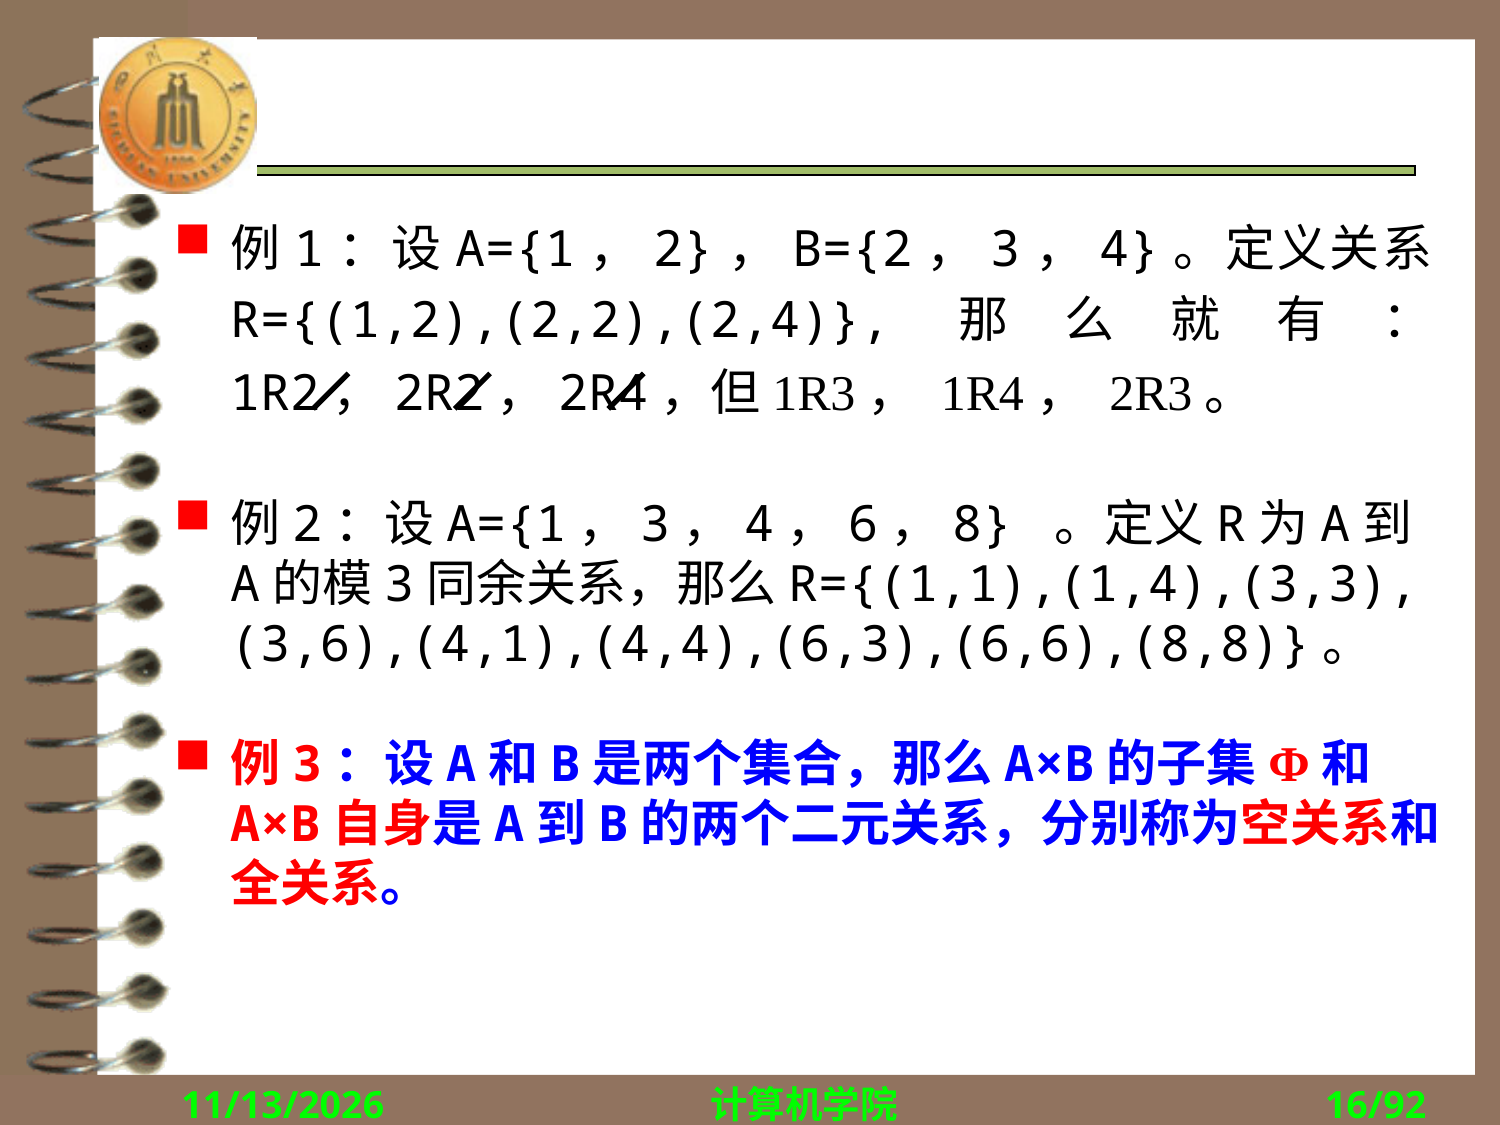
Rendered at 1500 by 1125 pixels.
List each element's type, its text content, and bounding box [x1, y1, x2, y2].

picture [0, 0, 257, 1075]
footer 计算机学院 [479, 1073, 1128, 1100]
slide_number 16/92 [1128, 1073, 1442, 1100]
text_box 例1：设A={1，2}，B={2，3，4}。定义关系R={(1,2),(2,2),(2,4)},那么就有：1R2，2R2，2R4，但1R3， 1R4， 2R3。 例2：设A={1，3，4，6，8} 。定义R为A到A的模3同余关系，那么R={(1,1),(1,4),(3,3),(3,6),(4,1),(4,4),(6,3),(6,6),(8,8)}。 例3：设A和B是两个集合，那么A×B的子集Φ和A×B自身是A到B的两个二元关系，分别称为空关系和全关系。 [159, 196, 1459, 920]
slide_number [166, 1073, 479, 1100]
